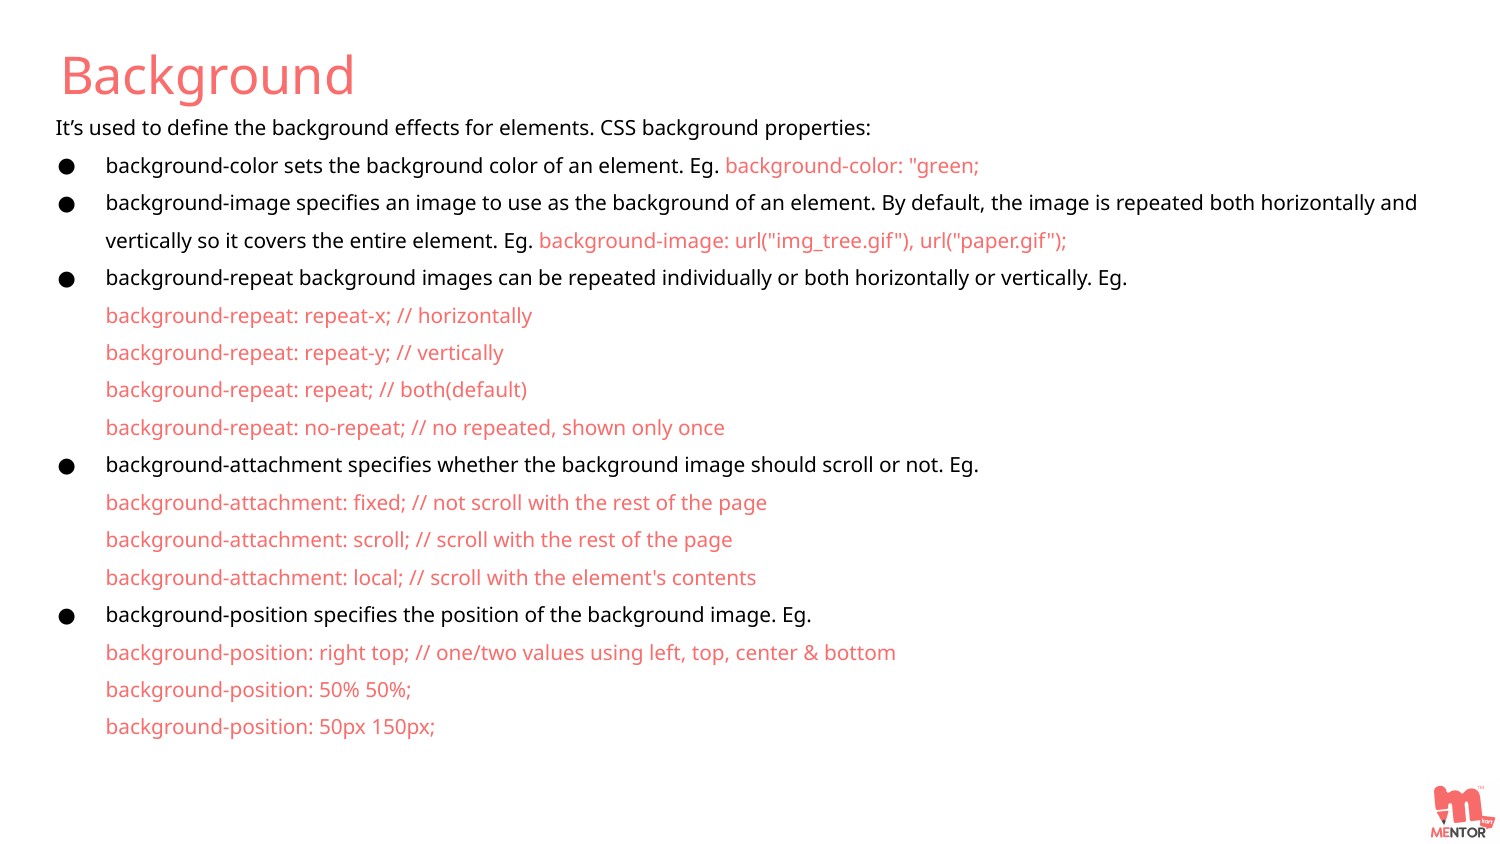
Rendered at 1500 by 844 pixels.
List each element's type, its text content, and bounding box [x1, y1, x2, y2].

text_box Background [60, 29, 1448, 103]
picture [1426, 779, 1500, 844]
text_box It’s used to define the background effects for elements. CSS background properties: background-color sets the background color of an element. Eg. background-color: "green; background-image specifies an image to use as the background of an element. By default, the image is repeated both horizontally and vertically so it covers the entire element. Eg. background-image: url("img_tree.gif"), url("paper.gif"); background-repeat background images can be repeated individually or both horizontally or vertically. Eg. background-repeat: repeat-x; // horizontally background-repeat: repeat-y; // vertically background-repeat: repeat; // both(default) background-repeat: no-repeat; // no repeated, shown only once background-attachment specifies whether the background image should scroll or not. Eg. background-attachment: fixed; // not scroll with the rest of the page background-attachment: scroll; // scroll with the rest of the page background-attachment: local; // scroll with the element's contents background-position specifies the position of the background image. Eg. background-position: right top; // one/two values using left, top, center & bottom background-position: 50% 50%; background-position: 50px 150px; [30, 102, 1478, 776]
